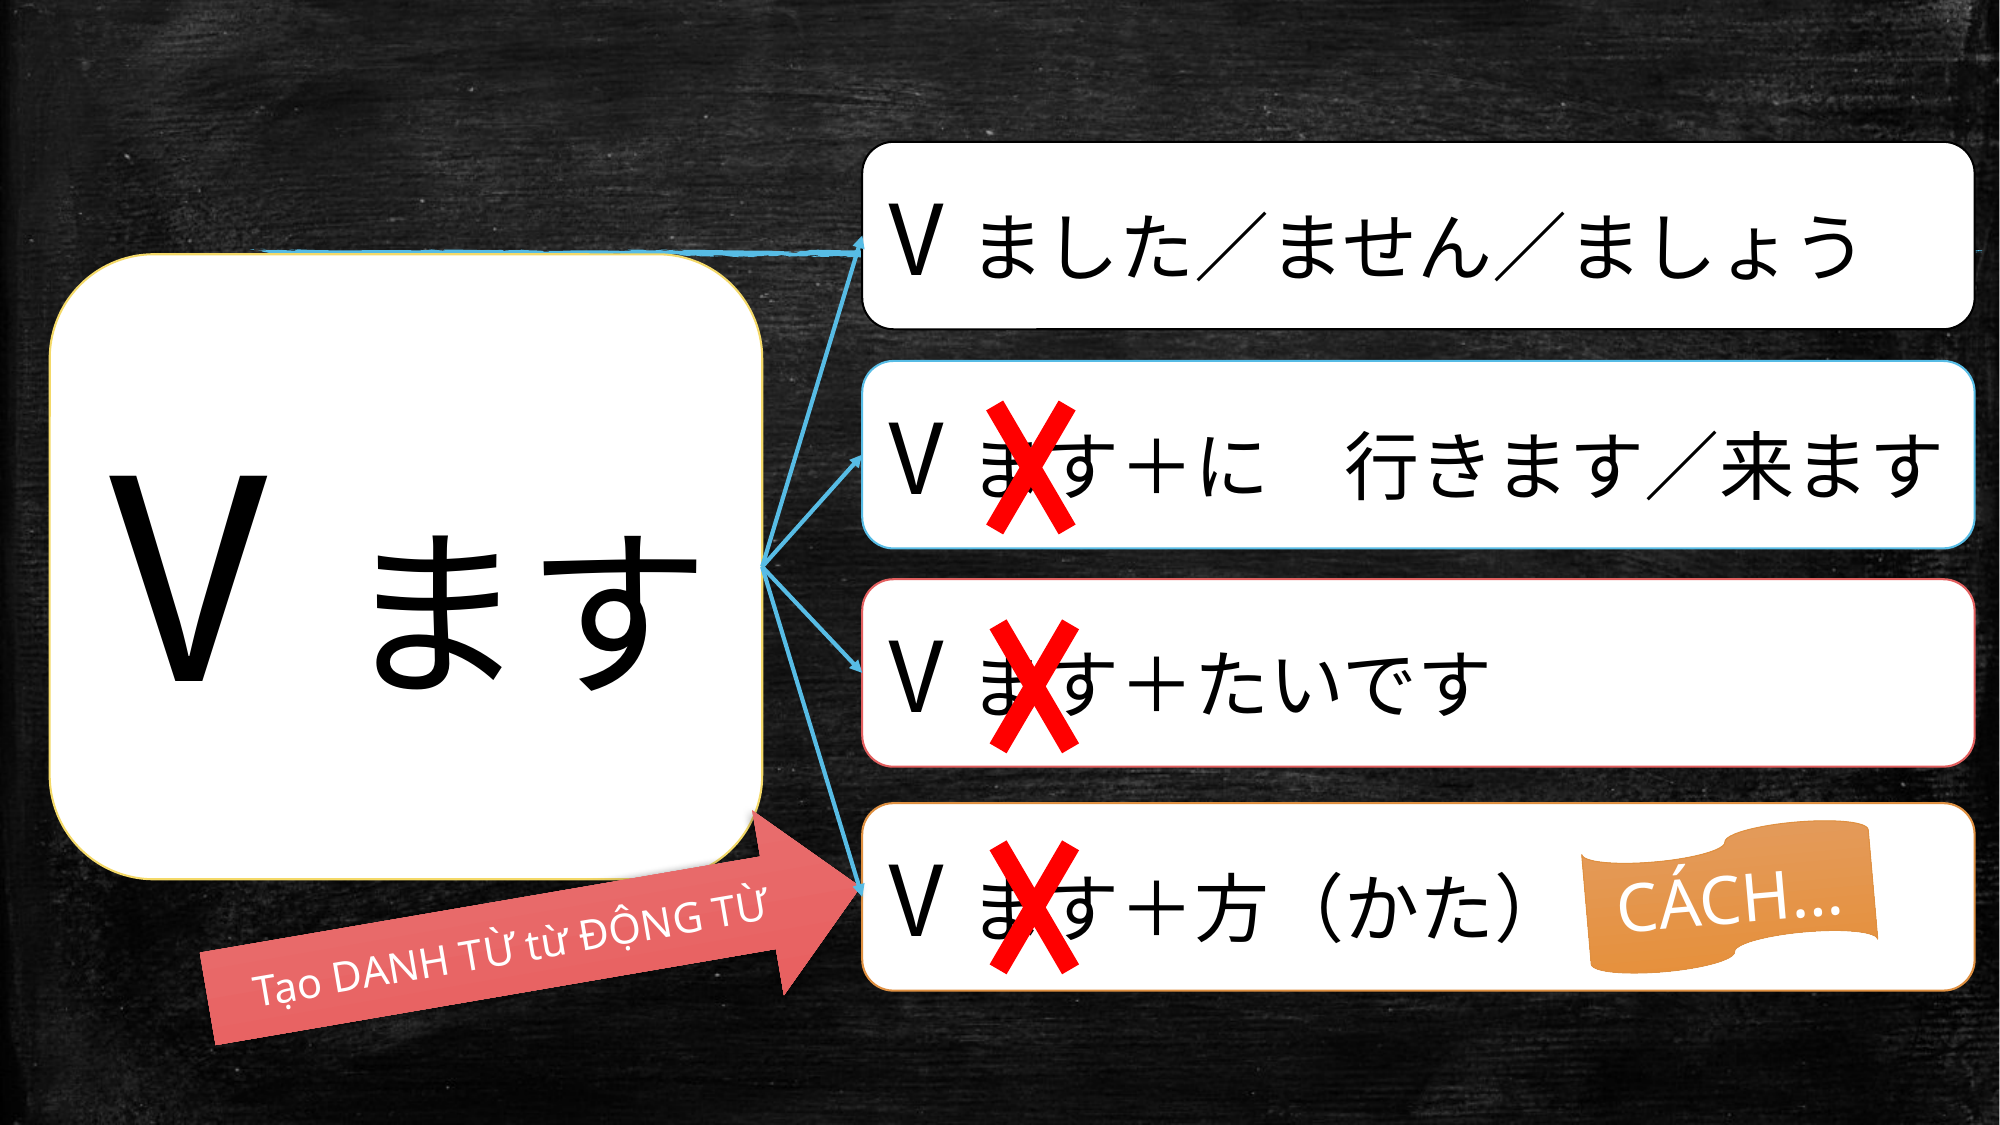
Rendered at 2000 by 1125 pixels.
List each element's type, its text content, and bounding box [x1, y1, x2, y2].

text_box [762, 454, 863, 566]
text_box CÁCH… [1581, 820, 1879, 974]
text_box [986, 400, 1076, 535]
text_box Vます＋に 行きます／来ます [863, 359, 1976, 550]
text_box [989, 619, 1080, 754]
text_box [762, 566, 863, 897]
text_box Tạo DANH TỪ từ ĐỘNG TỪ [199, 810, 854, 1046]
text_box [762, 235, 863, 454]
text_box Vます＋方（かた） [861, 802, 1976, 992]
text_box Vます [48, 253, 762, 881]
text_box [989, 840, 1080, 975]
text_box Vます＋たいです [863, 578, 1976, 768]
text_box Vました／ません／ましょう [861, 140, 1976, 331]
